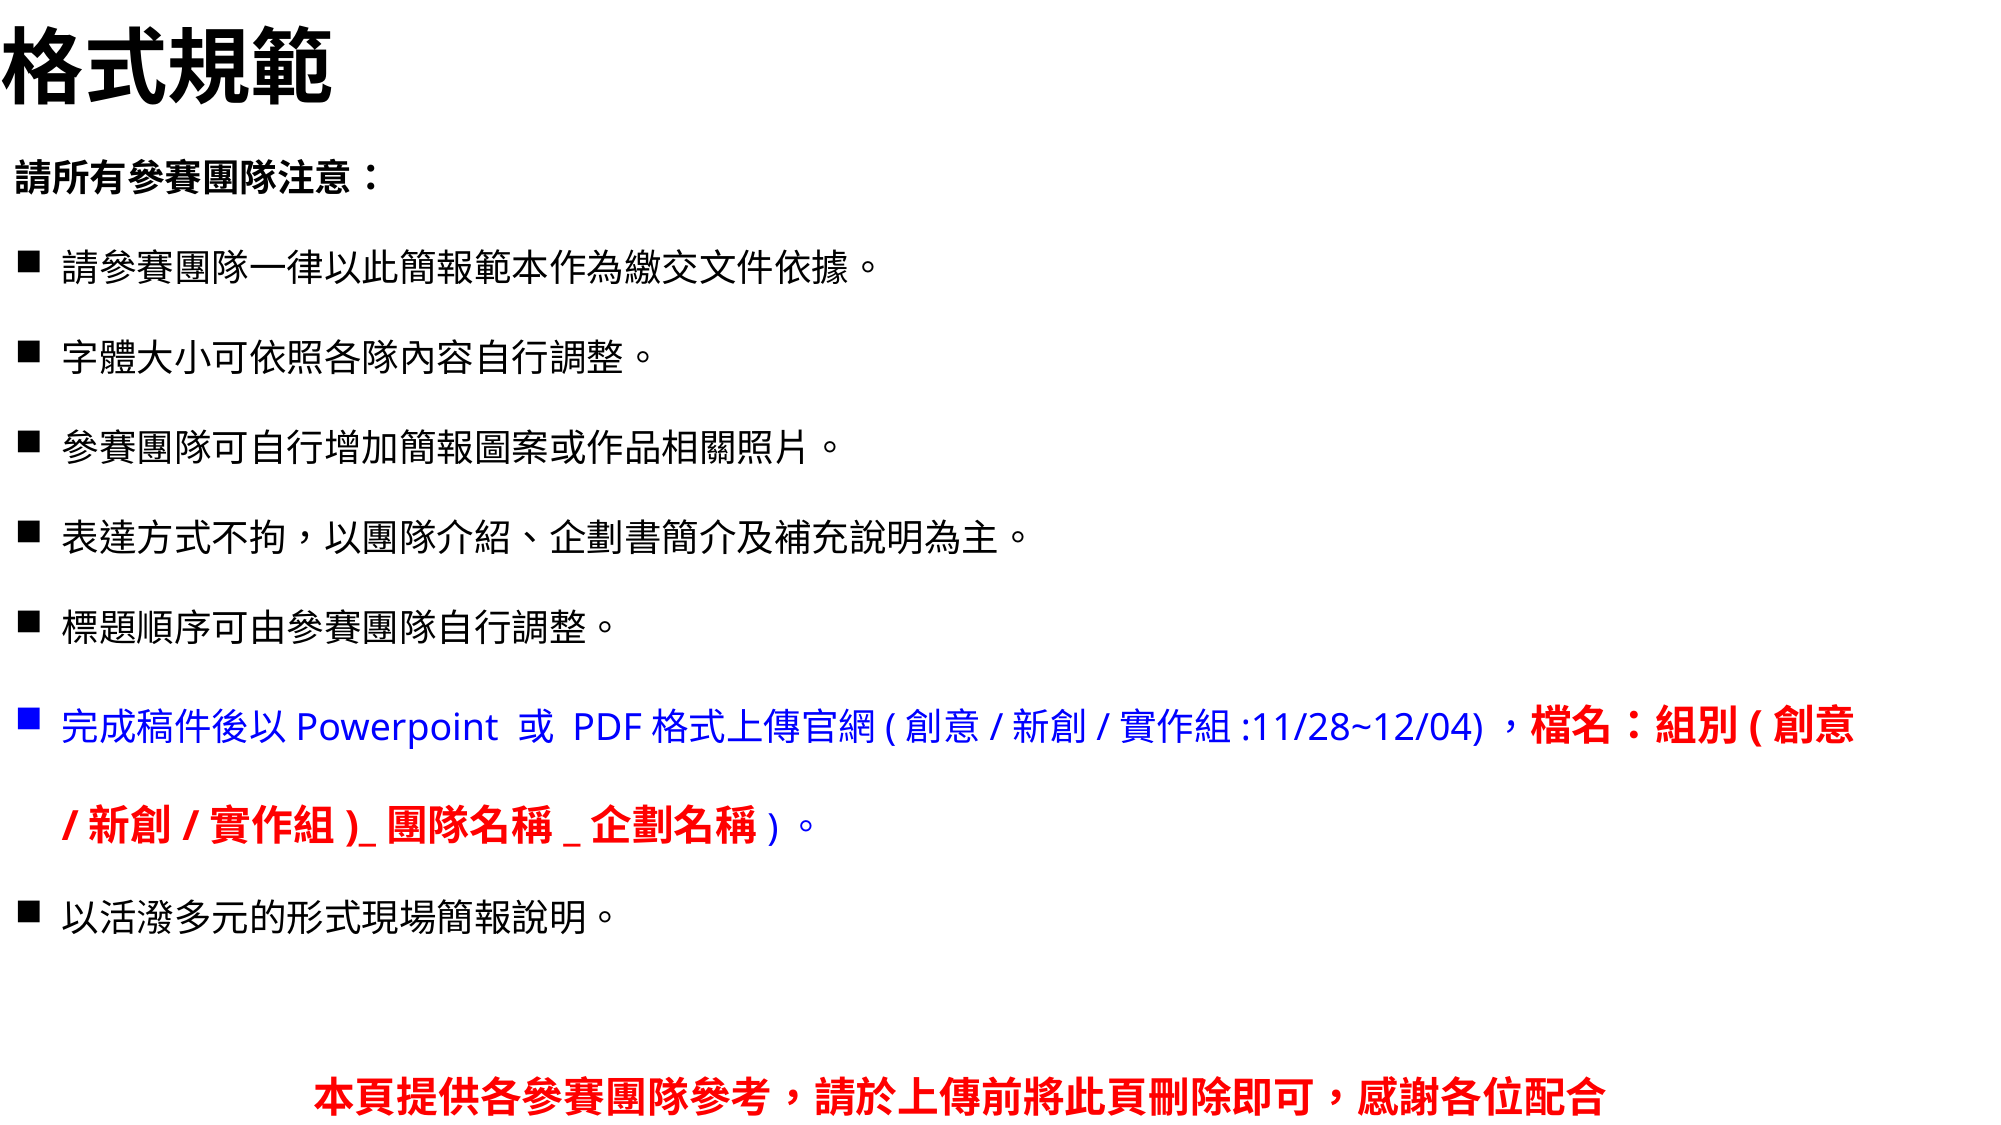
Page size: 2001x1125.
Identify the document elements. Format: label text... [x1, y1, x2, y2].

title 格式規範 [0, 0, 1711, 146]
text_box 本頁提供各參賽團隊參考，請於上傳前將此頁刪除即可，感謝各位配合 [36, 1072, 1885, 1125]
text_box 請所有參賽團隊注意： 請參賽團隊一律以此簡報範本作為繳交文件依據。 字體大小可依照各隊內容自行調整。 參賽團隊可自行增加簡報圖案或作品相關照片。 表達方式不拘，以團隊介紹、企劃書簡介及補充說明為主。 標題順序可由參賽團隊自行調整。 完成稿件後以Powerpoint 或 PDF格式上傳官網(創意/新創/實作組:11/28~12/04)，檔名：組別(創意/新創/實作組)_團隊名稱_企劃名稱)。 以活潑多元的形式現場簡報說明。 [0, 146, 1885, 947]
